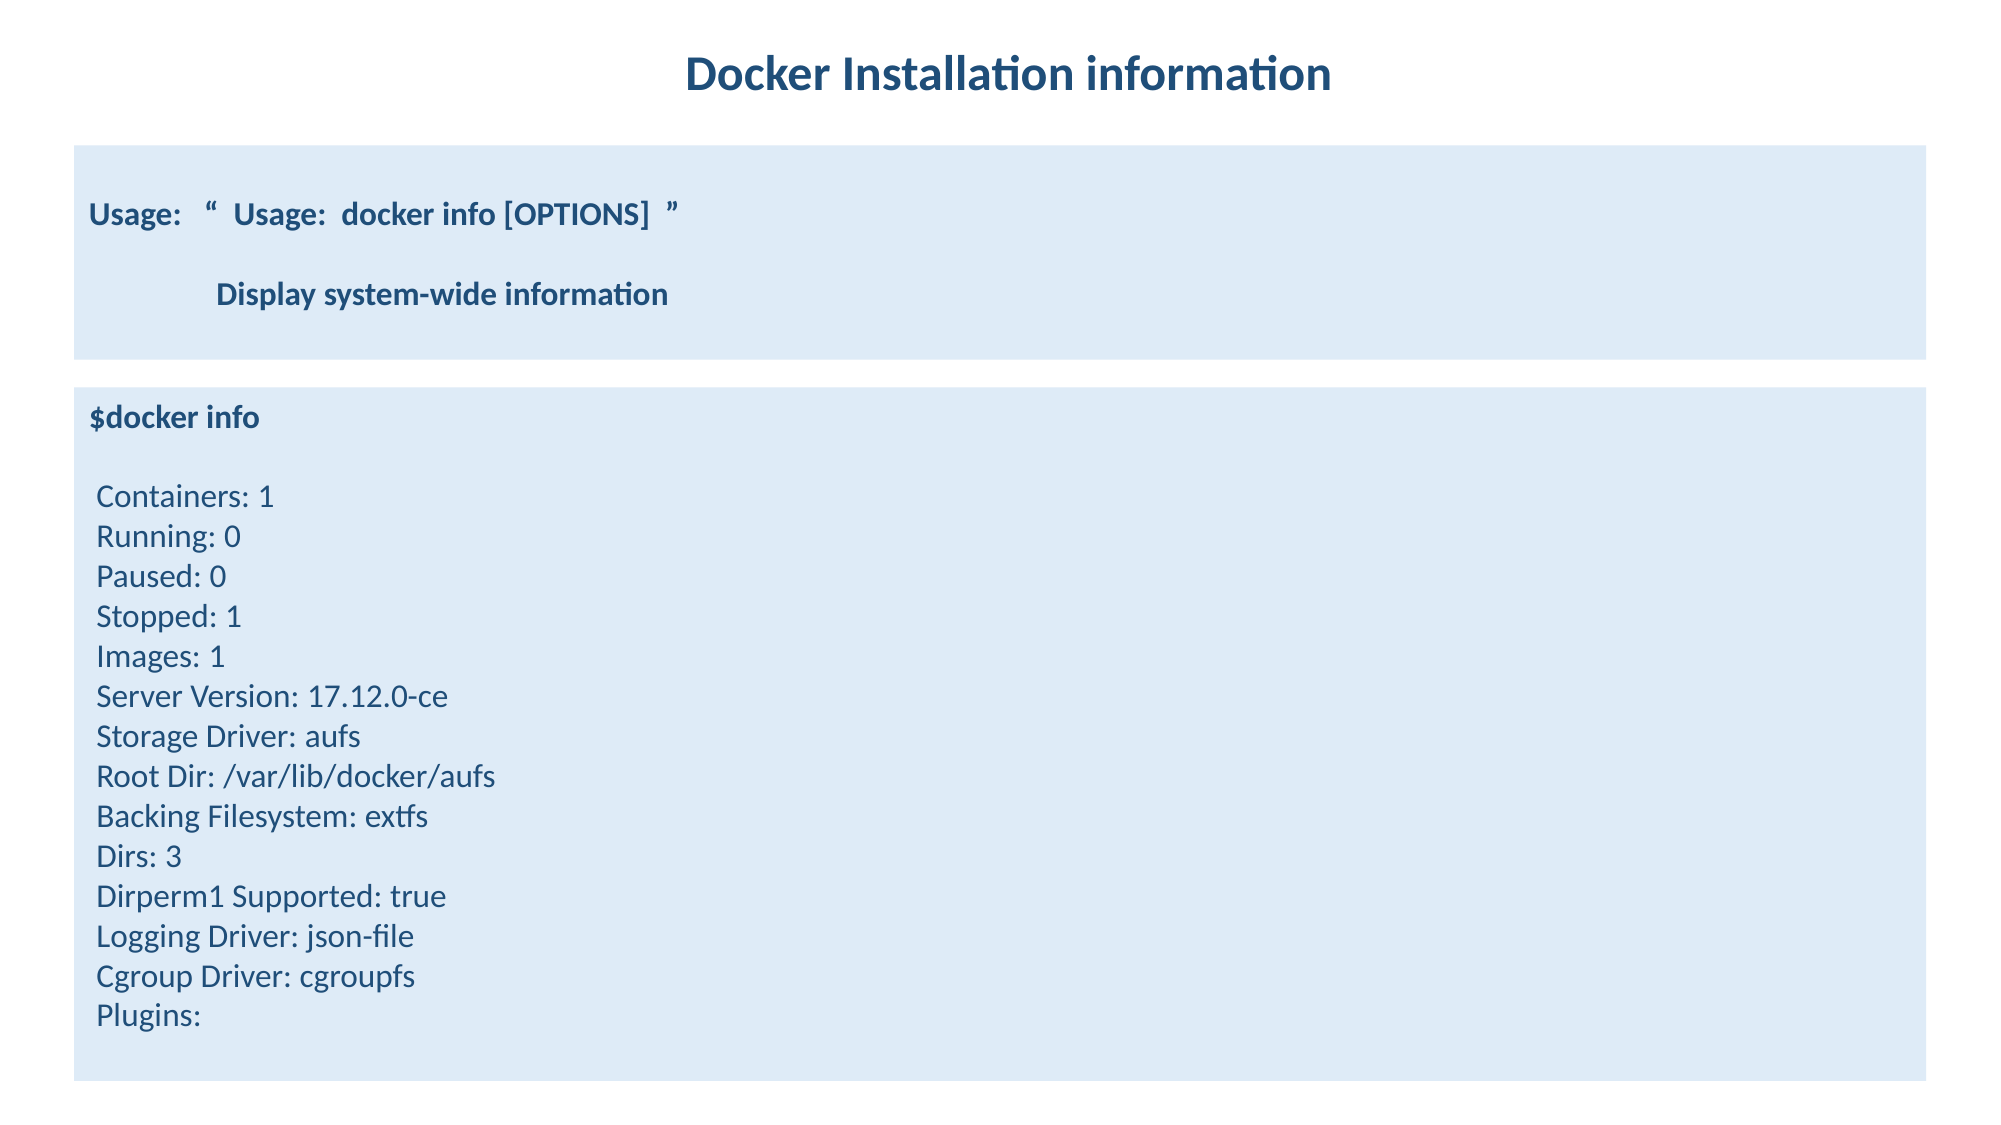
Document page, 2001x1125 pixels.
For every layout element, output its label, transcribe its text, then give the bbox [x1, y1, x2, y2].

text_box Usage: “ Usage: docker info [OPTIONS] ” Display system-wide information [74, 145, 1927, 360]
text_box $docker info Containers: 1 Running: 0 Paused: 0 Stopped: 1 Images: 1 Server Version: 17.12.0-ce Storage Driver: aufs Root Dir: /var/lib/docker/aufs Backing Filesystem: extfs Dirs: 3 Dirperm1 Supported: true Logging Driver: json-file Cgroup Driver: cgroupfs Plugins: [74, 387, 1927, 1081]
text_box Docker Installation information [670, 33, 1359, 108]
